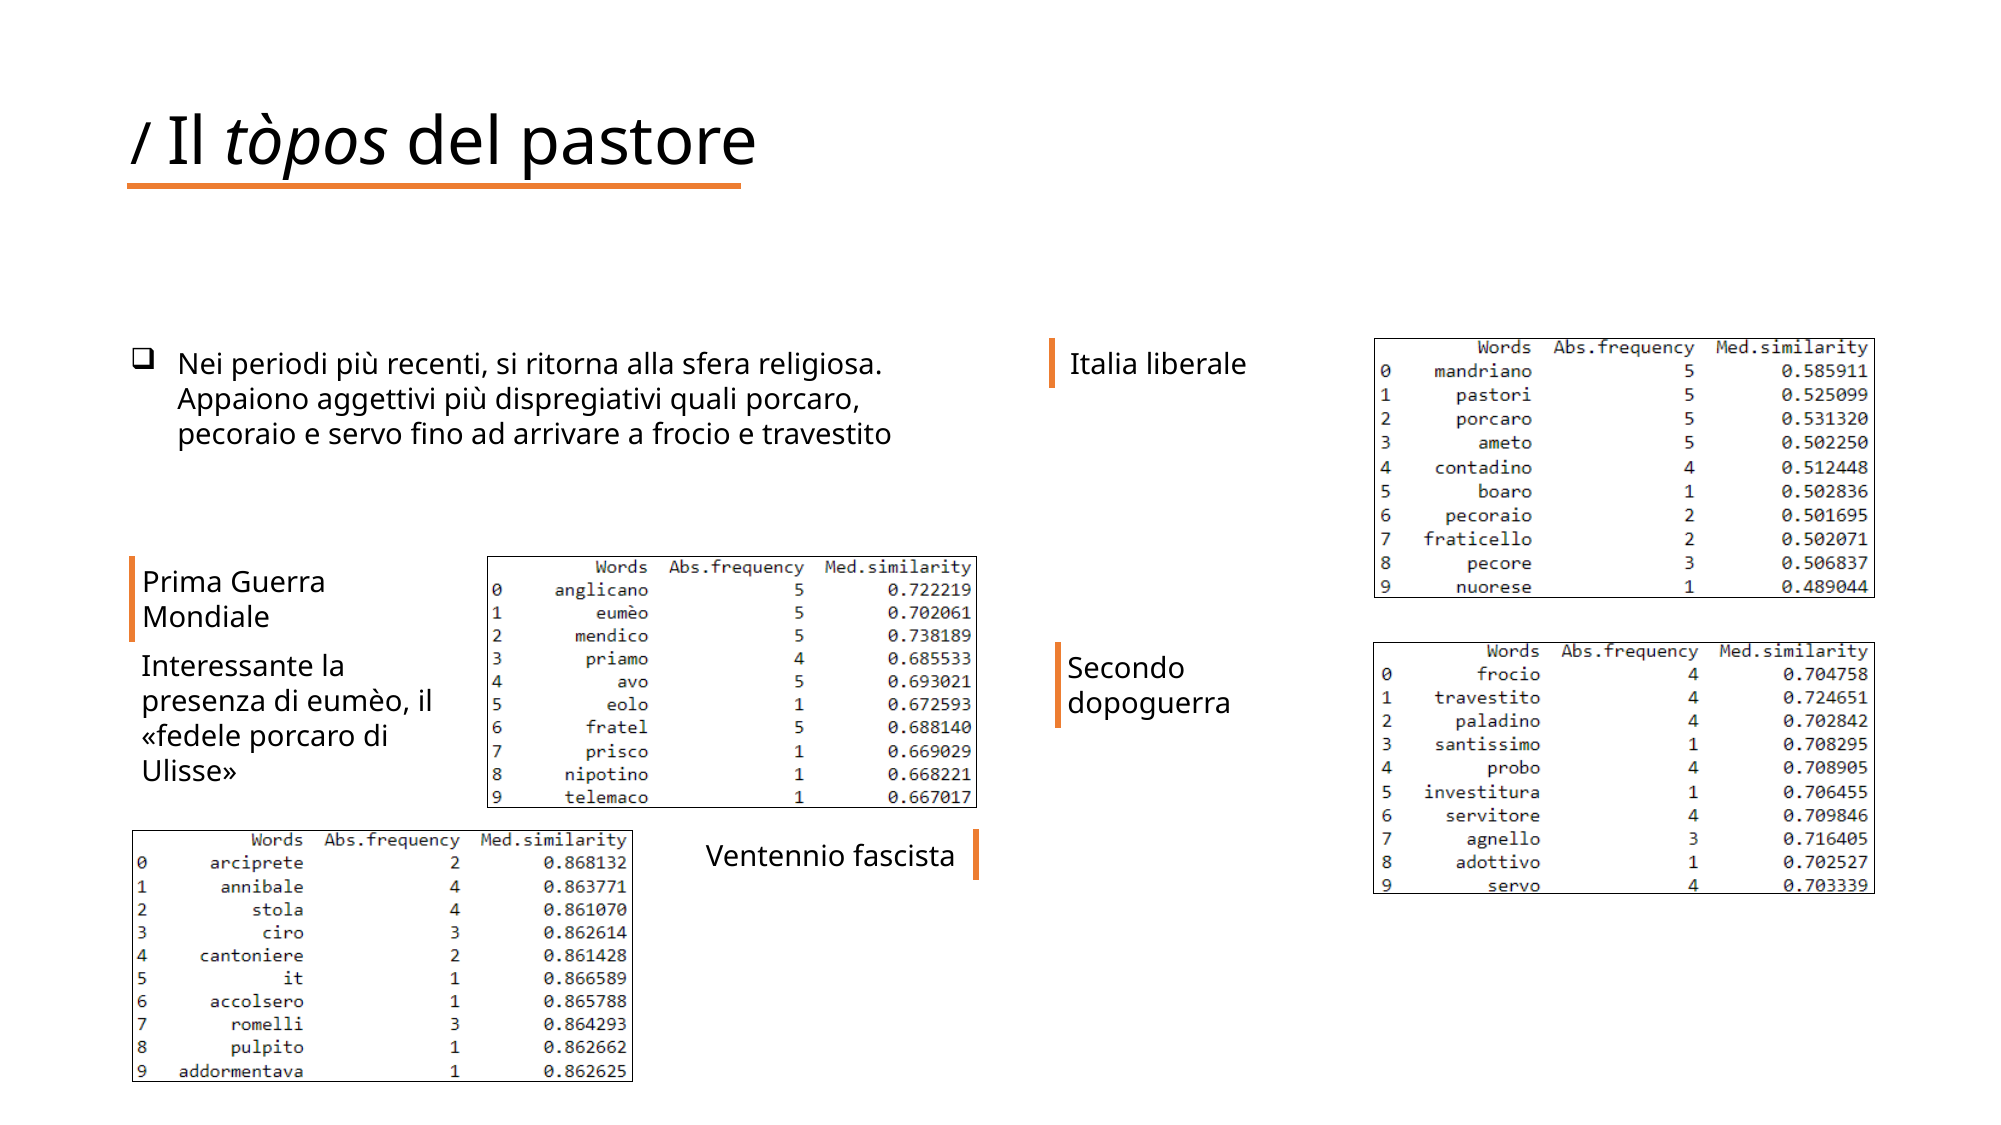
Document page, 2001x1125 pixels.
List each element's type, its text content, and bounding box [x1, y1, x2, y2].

text_box Prima Guerra Mondiale [135, 556, 363, 639]
text_box Ventennio fascista [691, 830, 971, 881]
picture [132, 830, 633, 1082]
text_box Secondo dopoguerra [1052, 641, 1363, 727]
text_box / Il tòpos del pastore [115, 90, 1432, 185]
text_box Italia liberale [1055, 337, 1263, 388]
picture [487, 556, 977, 808]
picture [1373, 641, 1875, 894]
text_box Interessante la presenza di eumèo, il «fedele porcaro di Ulisse» [126, 639, 457, 795]
text_box Nei periodi più recenti, si ritorna alla sfera religiosa. Appaiono aggettivi più dispregiativi quali porcaro, pecoraio e servo fino ad arrivare a frocio e travestito [115, 337, 977, 458]
picture [1374, 337, 1875, 599]
